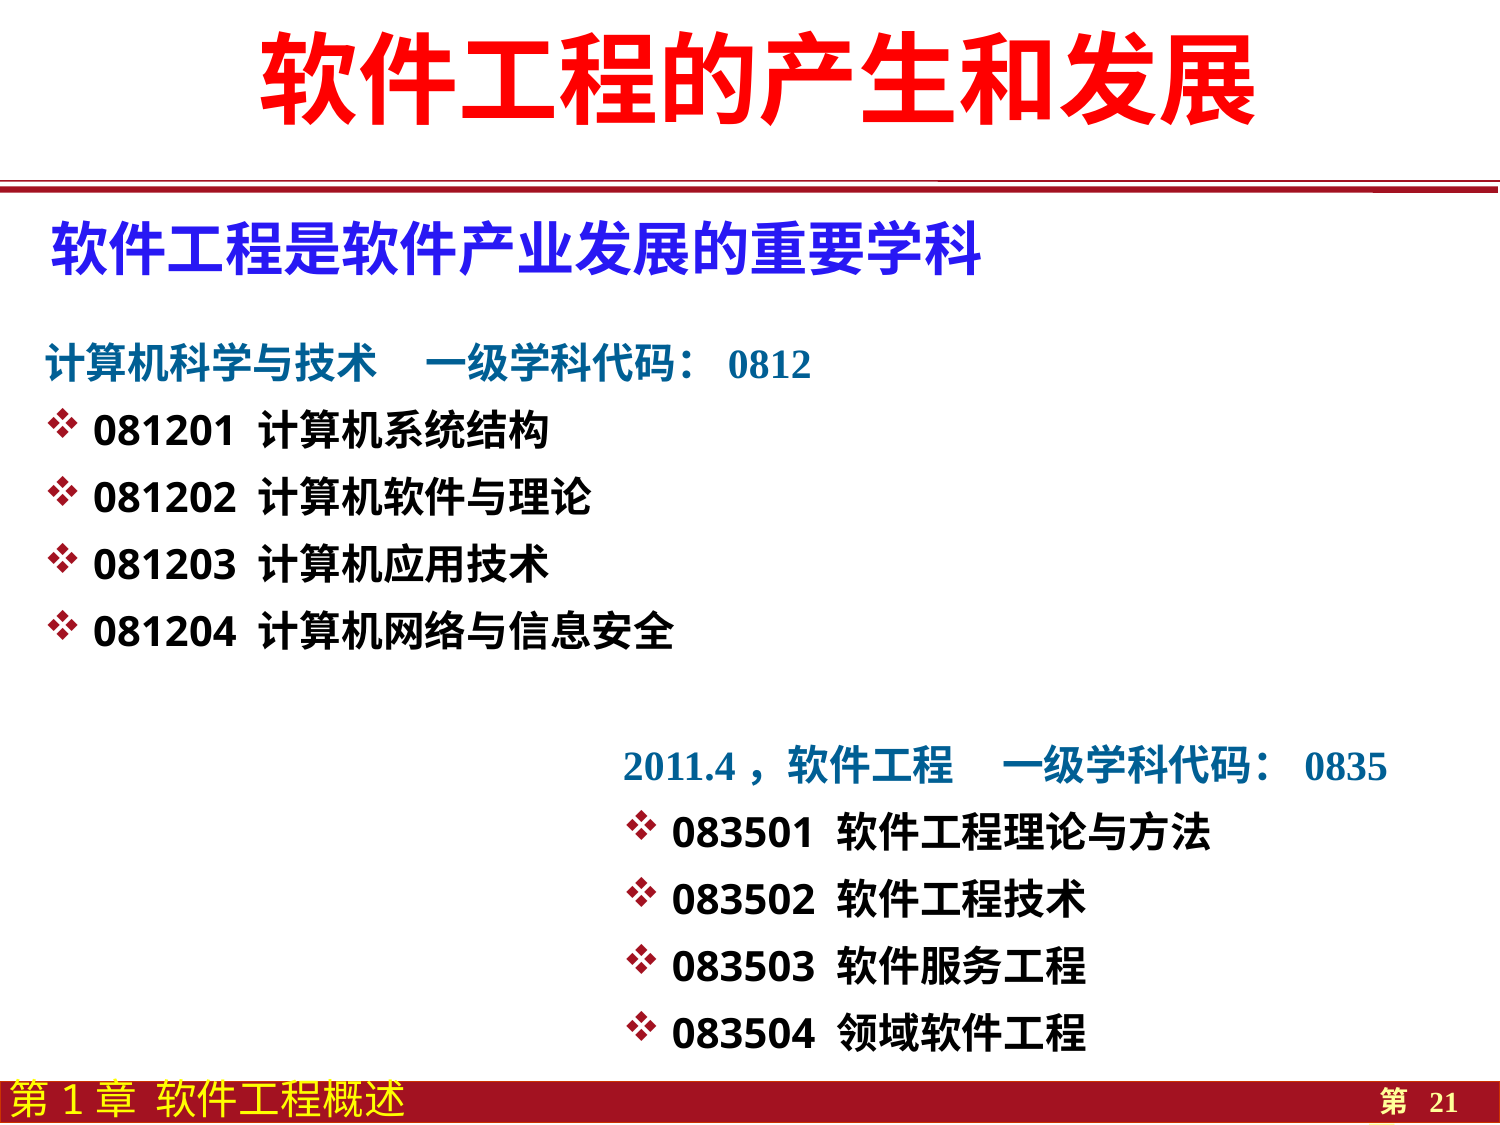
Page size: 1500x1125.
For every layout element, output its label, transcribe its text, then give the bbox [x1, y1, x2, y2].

text_box 软件工程的产生和发展 [168, 27, 1350, 159]
text_box 软件工程是软件产业发展的重要学科 [0, 208, 1075, 296]
text_box 2011.4，软件工程 一级学科代码：0835 083501 软件工程理论与方法 083502 软件工程技术 083503 软件服务工程 083504 领域软件工程 [608, 716, 1447, 1065]
text_box 计算机科学与技术 一级学科代码：0812 081201 计算机系统结构 081202 计算机软件与理论 081203 计算机应用技术 081204 计算机网络与信息安全 [29, 314, 869, 663]
